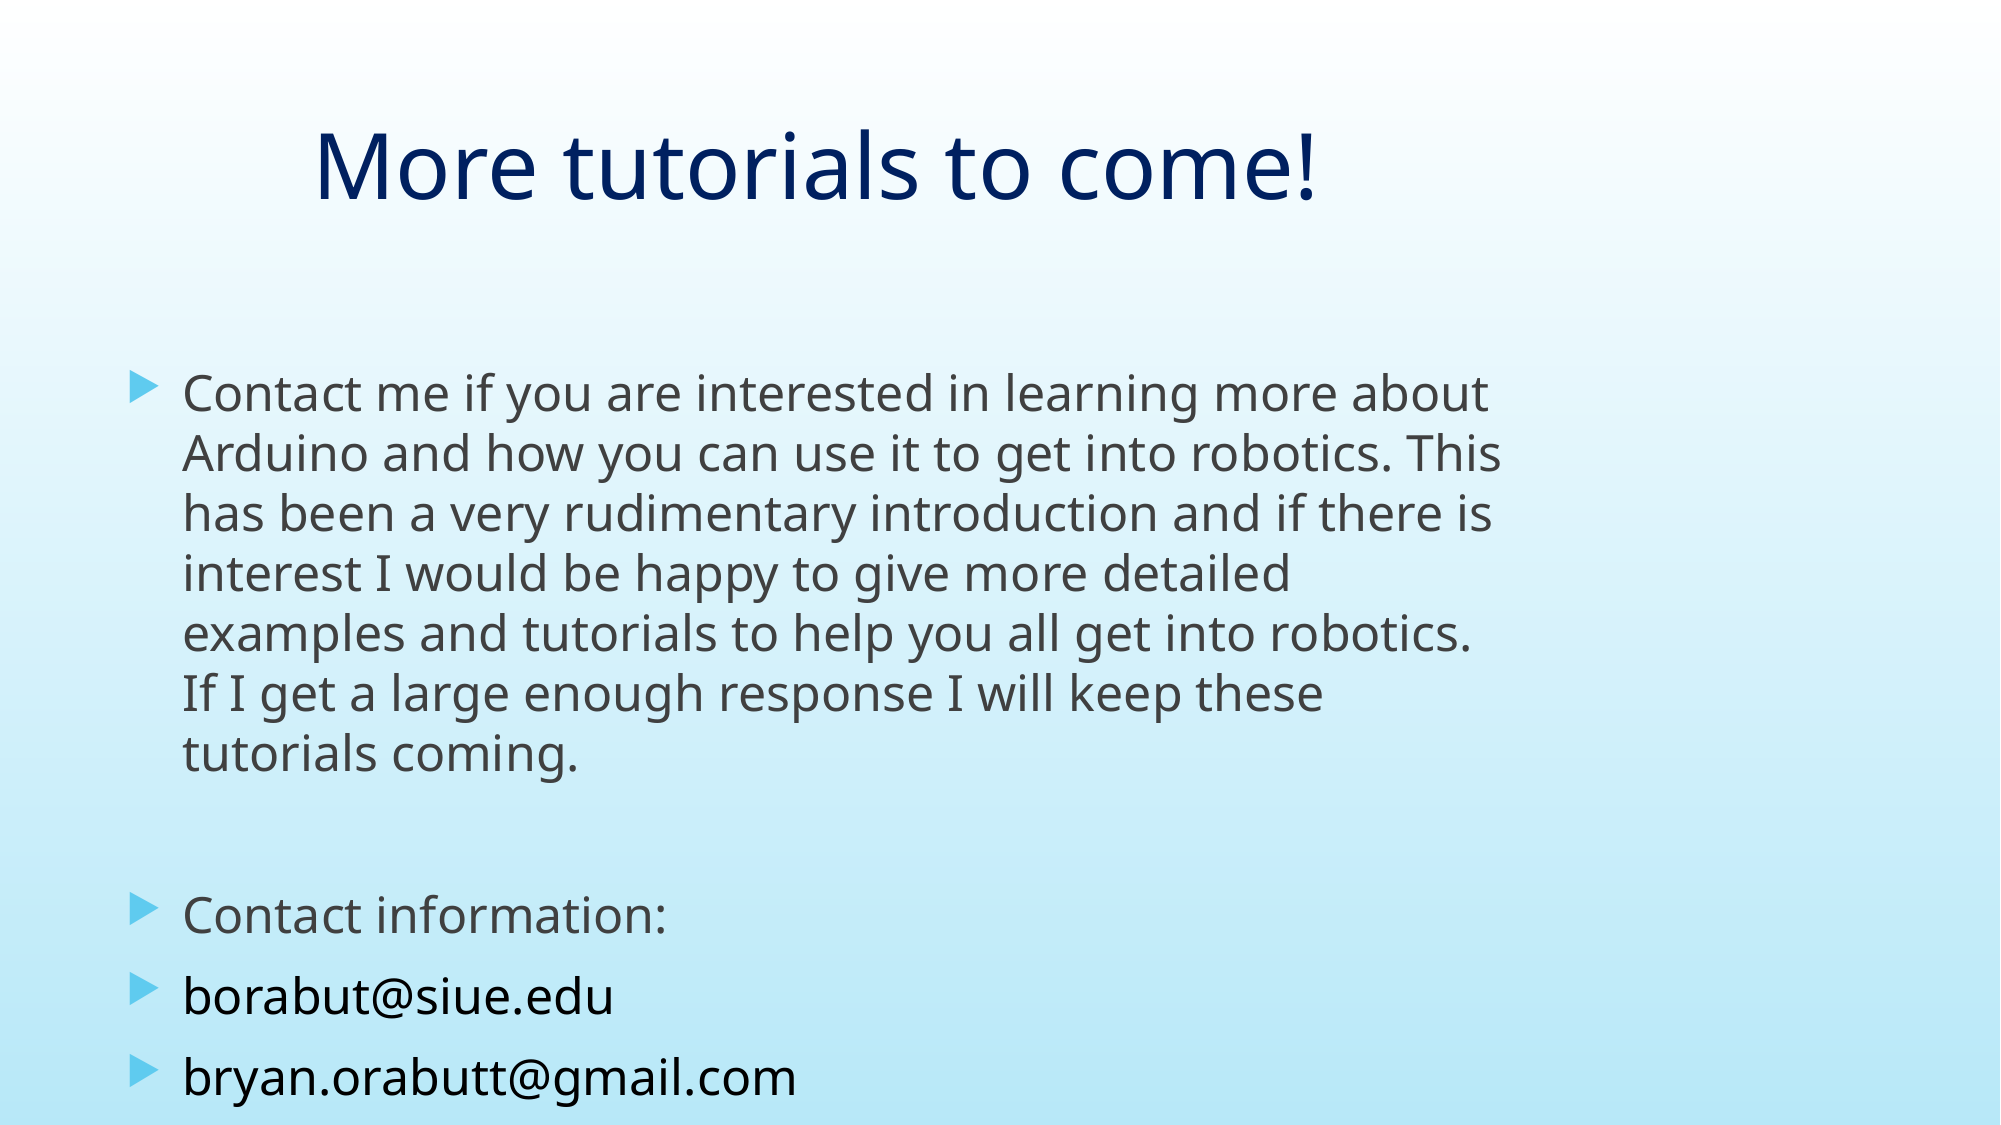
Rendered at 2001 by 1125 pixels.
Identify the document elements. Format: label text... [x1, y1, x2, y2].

title More tutorials to come! [111, 99, 1522, 317]
list Contact me if you are interested in learning more about Arduino and how you can use it to get into robotics. This has been a very rudimentary introduction and if there is interest I would be happy to give more detailed examples and tutorials to help you all get into robotics. If I get a large enough response I will keep these tutorials coming. Contact information: borabut@siue.edu bryan.orabutt@gmail.com [111, 354, 1522, 992]
